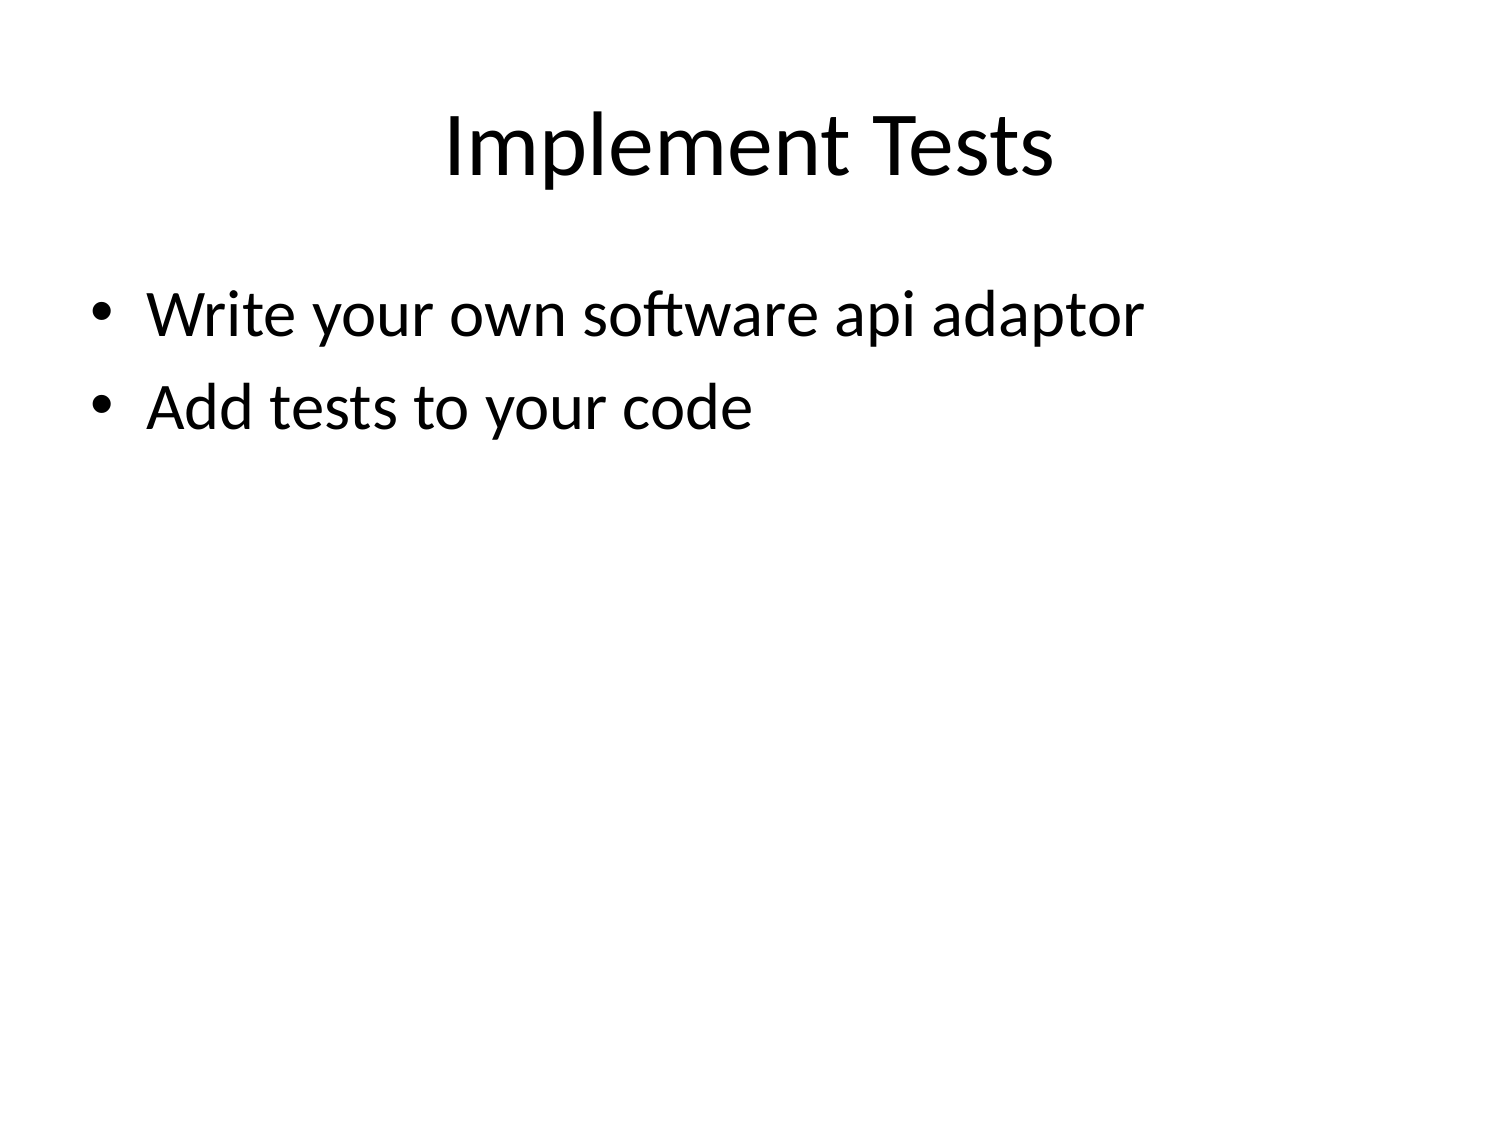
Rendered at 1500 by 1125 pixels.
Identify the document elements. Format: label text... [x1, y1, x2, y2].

list Write your own software api adaptor Add tests to your code [75, 262, 1425, 1005]
title Implement Tests [75, 45, 1425, 233]
